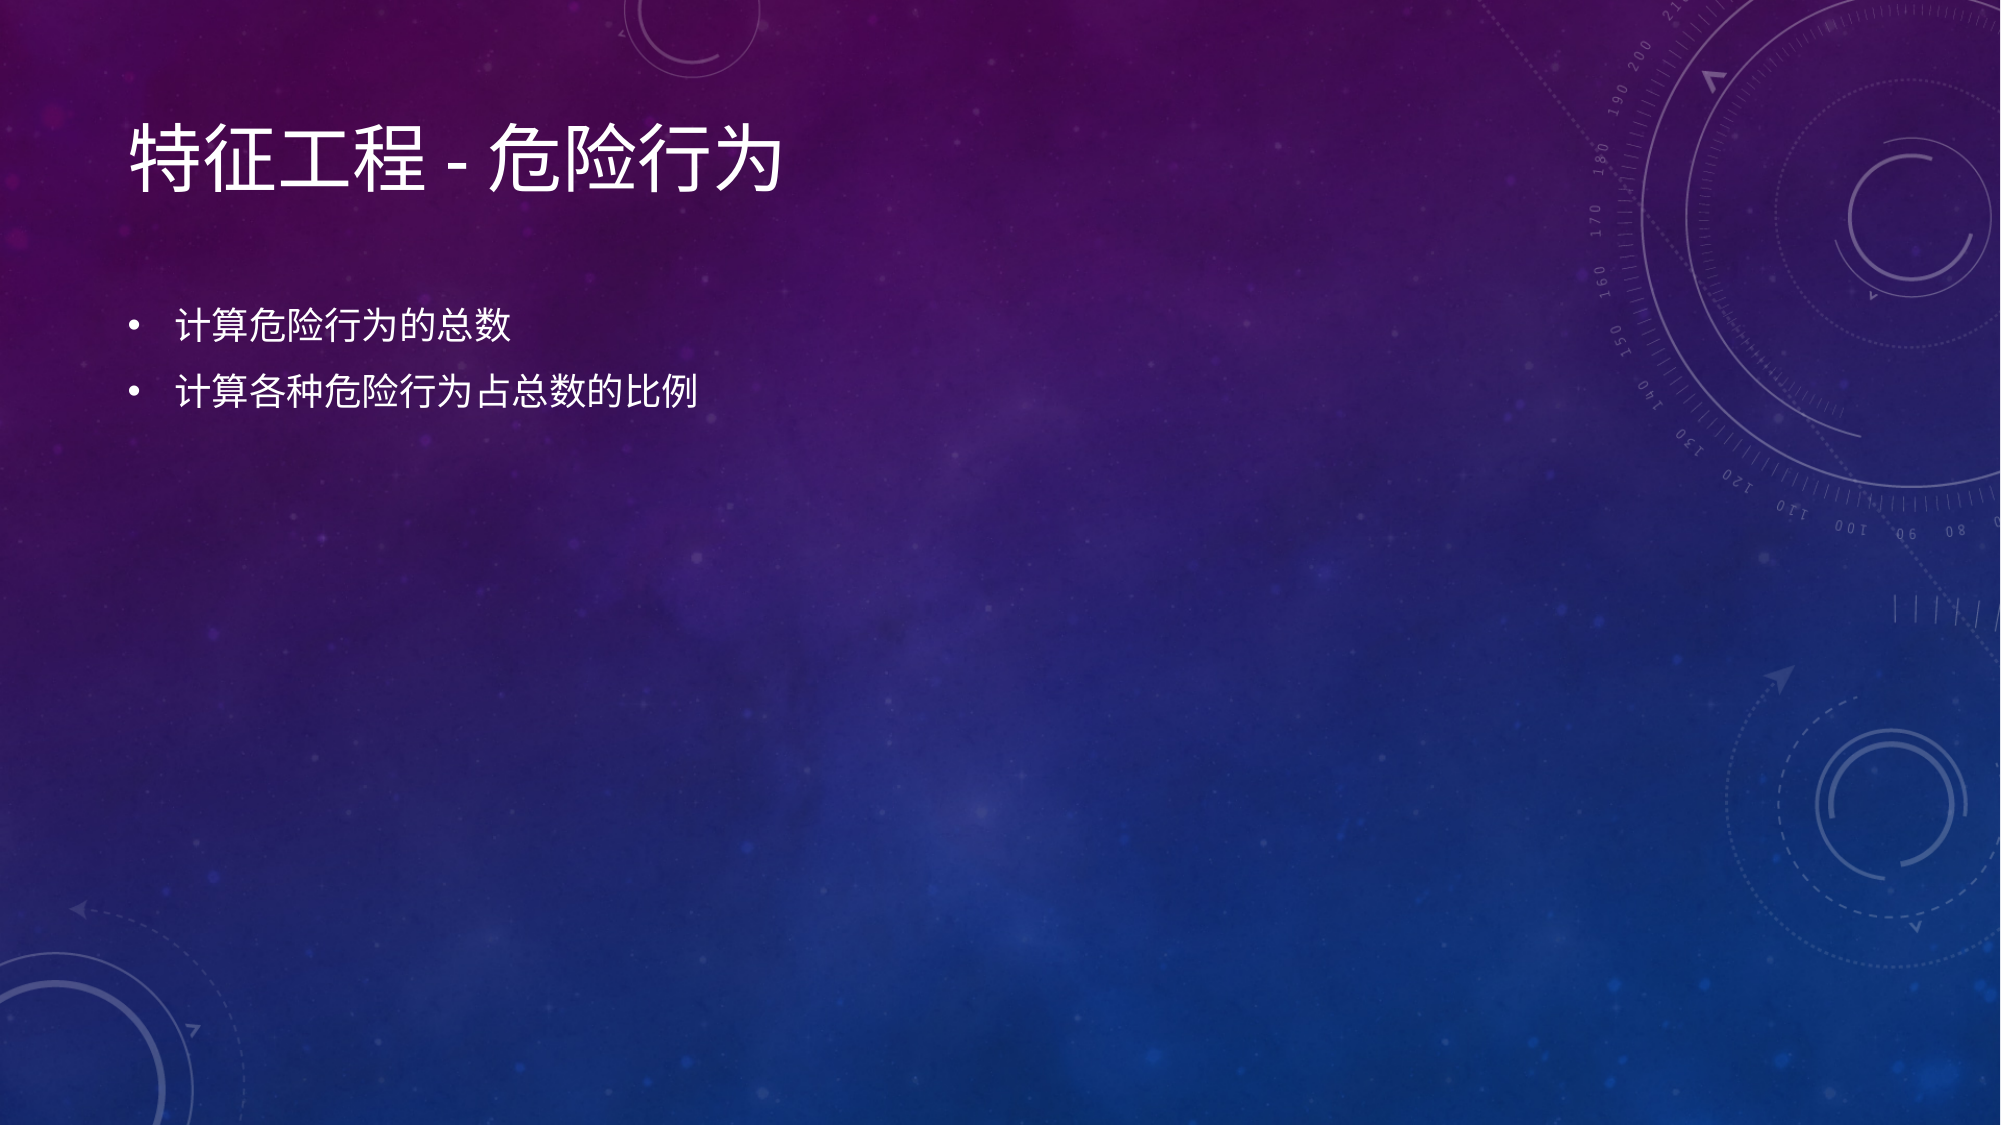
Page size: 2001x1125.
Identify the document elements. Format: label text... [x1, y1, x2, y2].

title 特征工程-危险行为 [112, 33, 1775, 278]
picture [0, 0, 2001, 1125]
list 计算危险行为的总数 计算各种危险行为占总数的比例 [112, 294, 1775, 1068]
